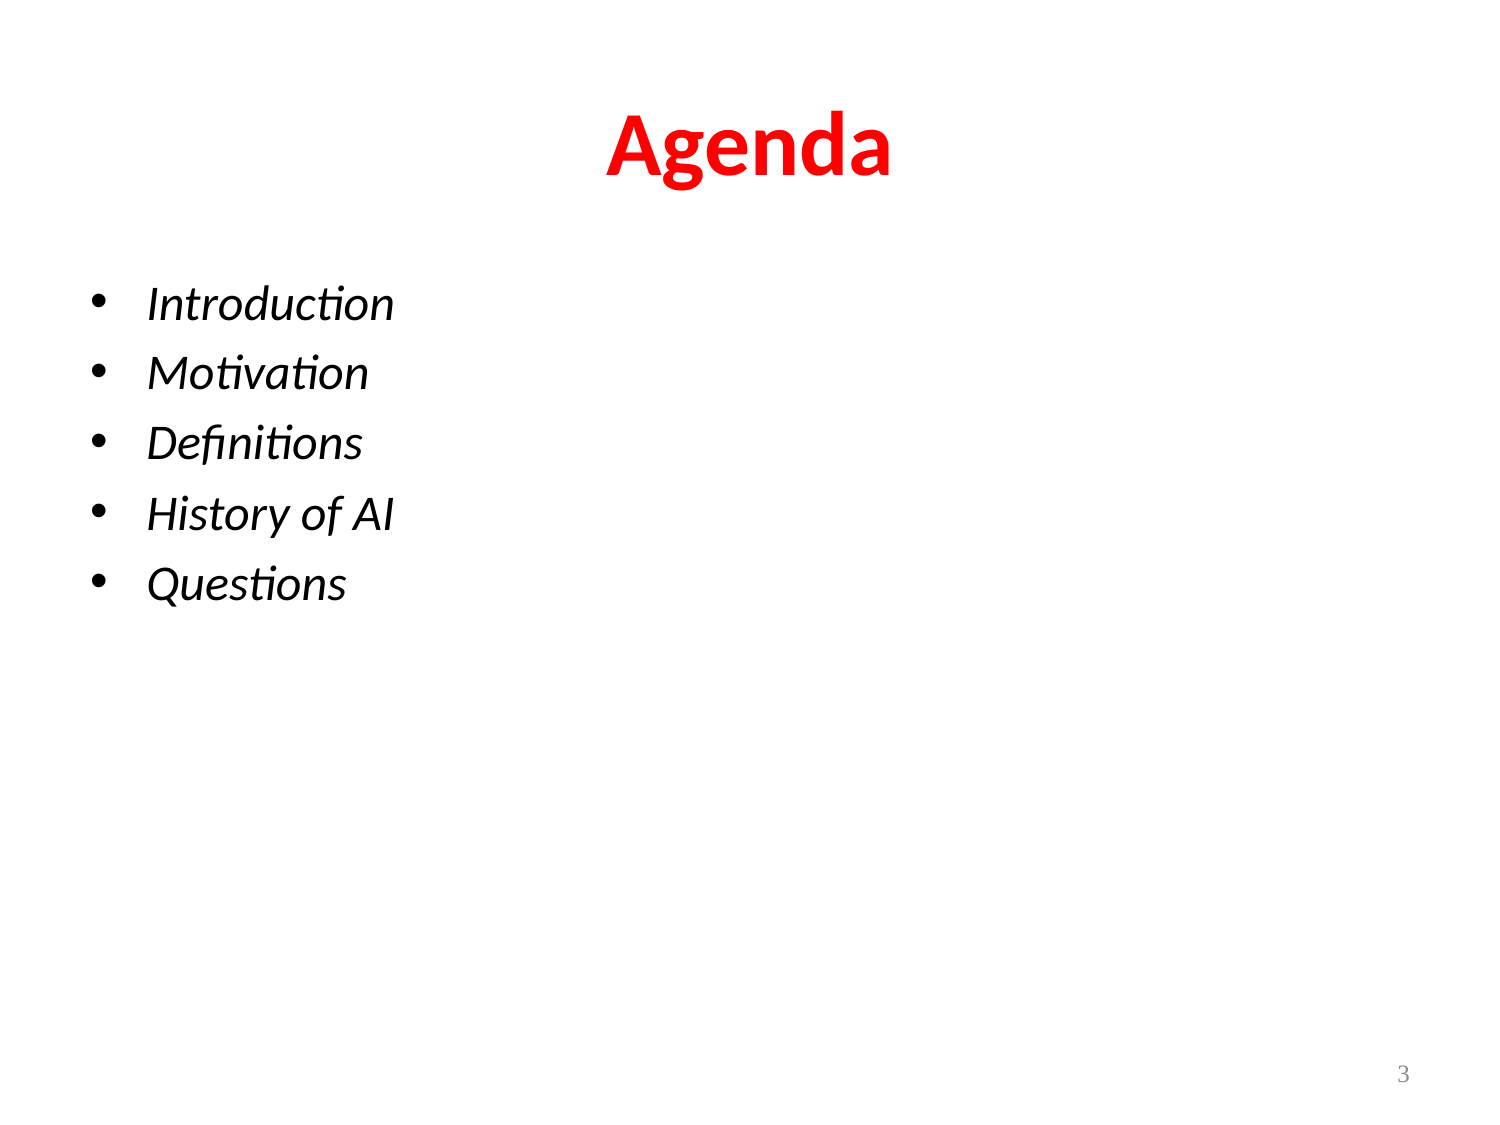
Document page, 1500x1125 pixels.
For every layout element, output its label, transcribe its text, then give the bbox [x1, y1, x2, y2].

list Introduction Motivation Definitions History of AI Questions [75, 262, 1425, 1005]
text_box ‹#› [1074, 1042, 1425, 1103]
title Agenda [75, 45, 1425, 233]
